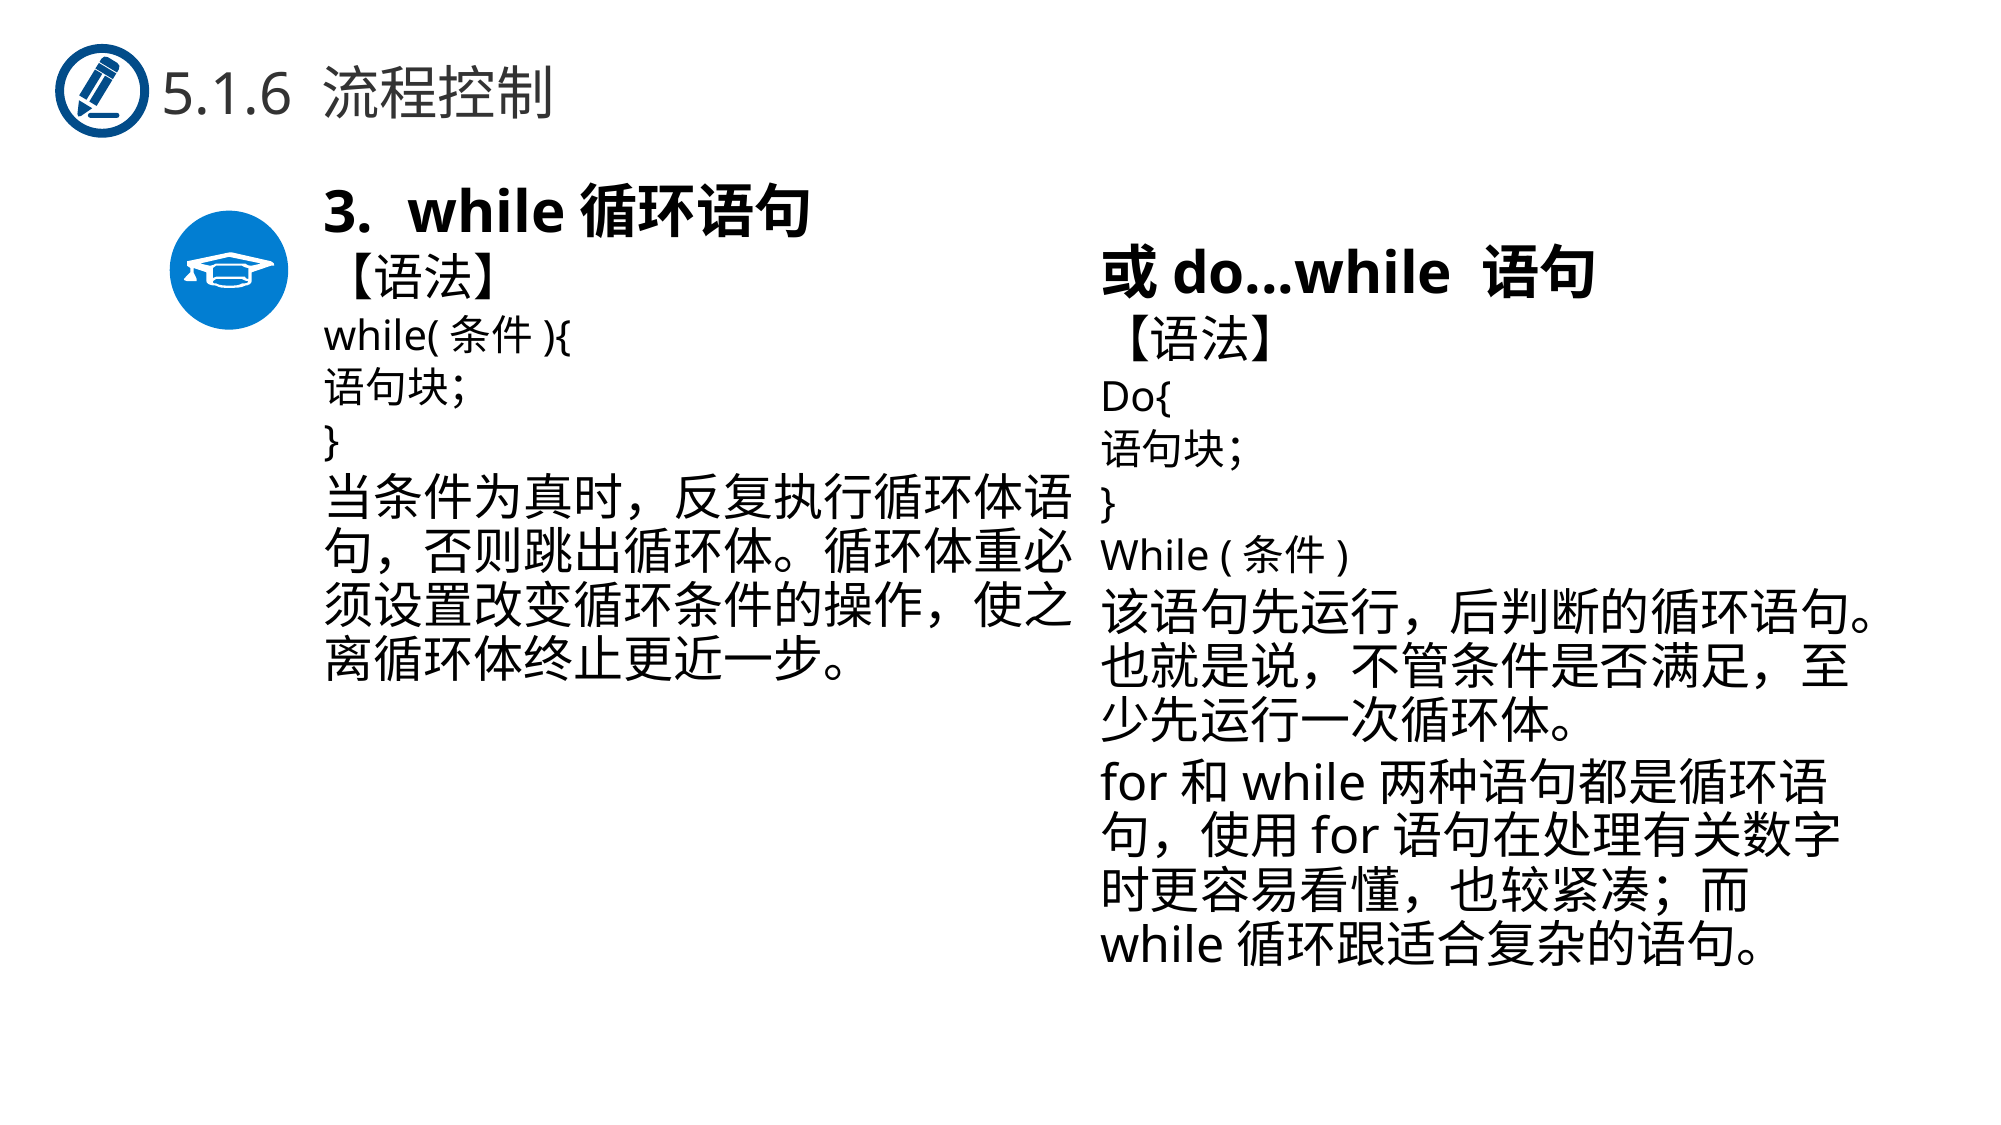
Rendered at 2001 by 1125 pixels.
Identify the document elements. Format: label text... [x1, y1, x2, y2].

text_box 5.1.6 流程控制 [141, 46, 575, 137]
text_box [55, 43, 150, 138]
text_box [169, 181, 1877, 1017]
